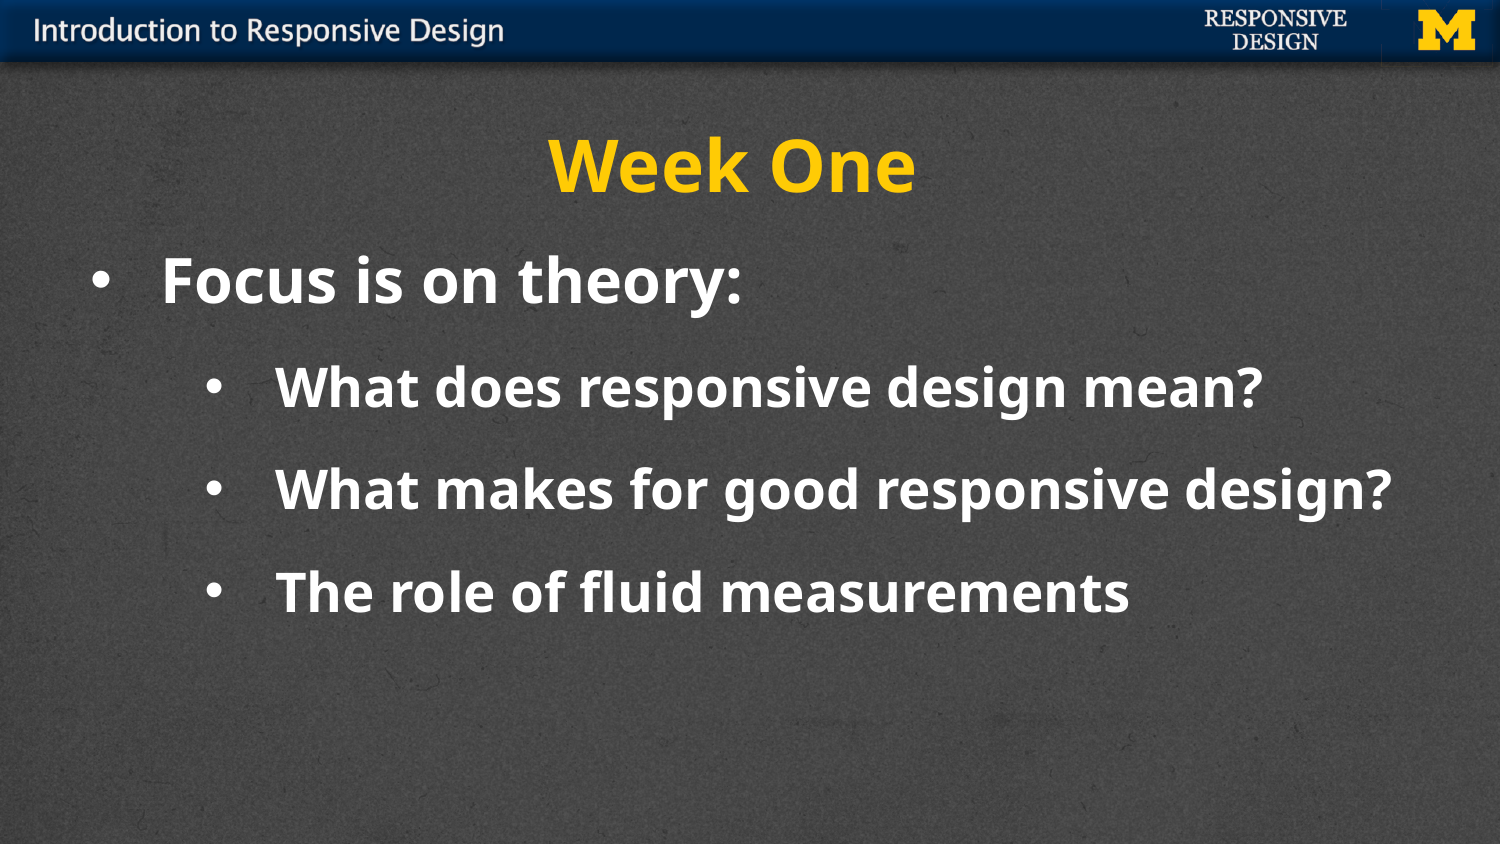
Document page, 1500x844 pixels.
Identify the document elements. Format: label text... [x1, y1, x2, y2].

picture [0, 0, 1500, 844]
list Focus is on theory: What does responsive design mean? What makes for good responsive design? The role of fluid measurements [75, 233, 1425, 677]
title Week One [41, 111, 1425, 227]
